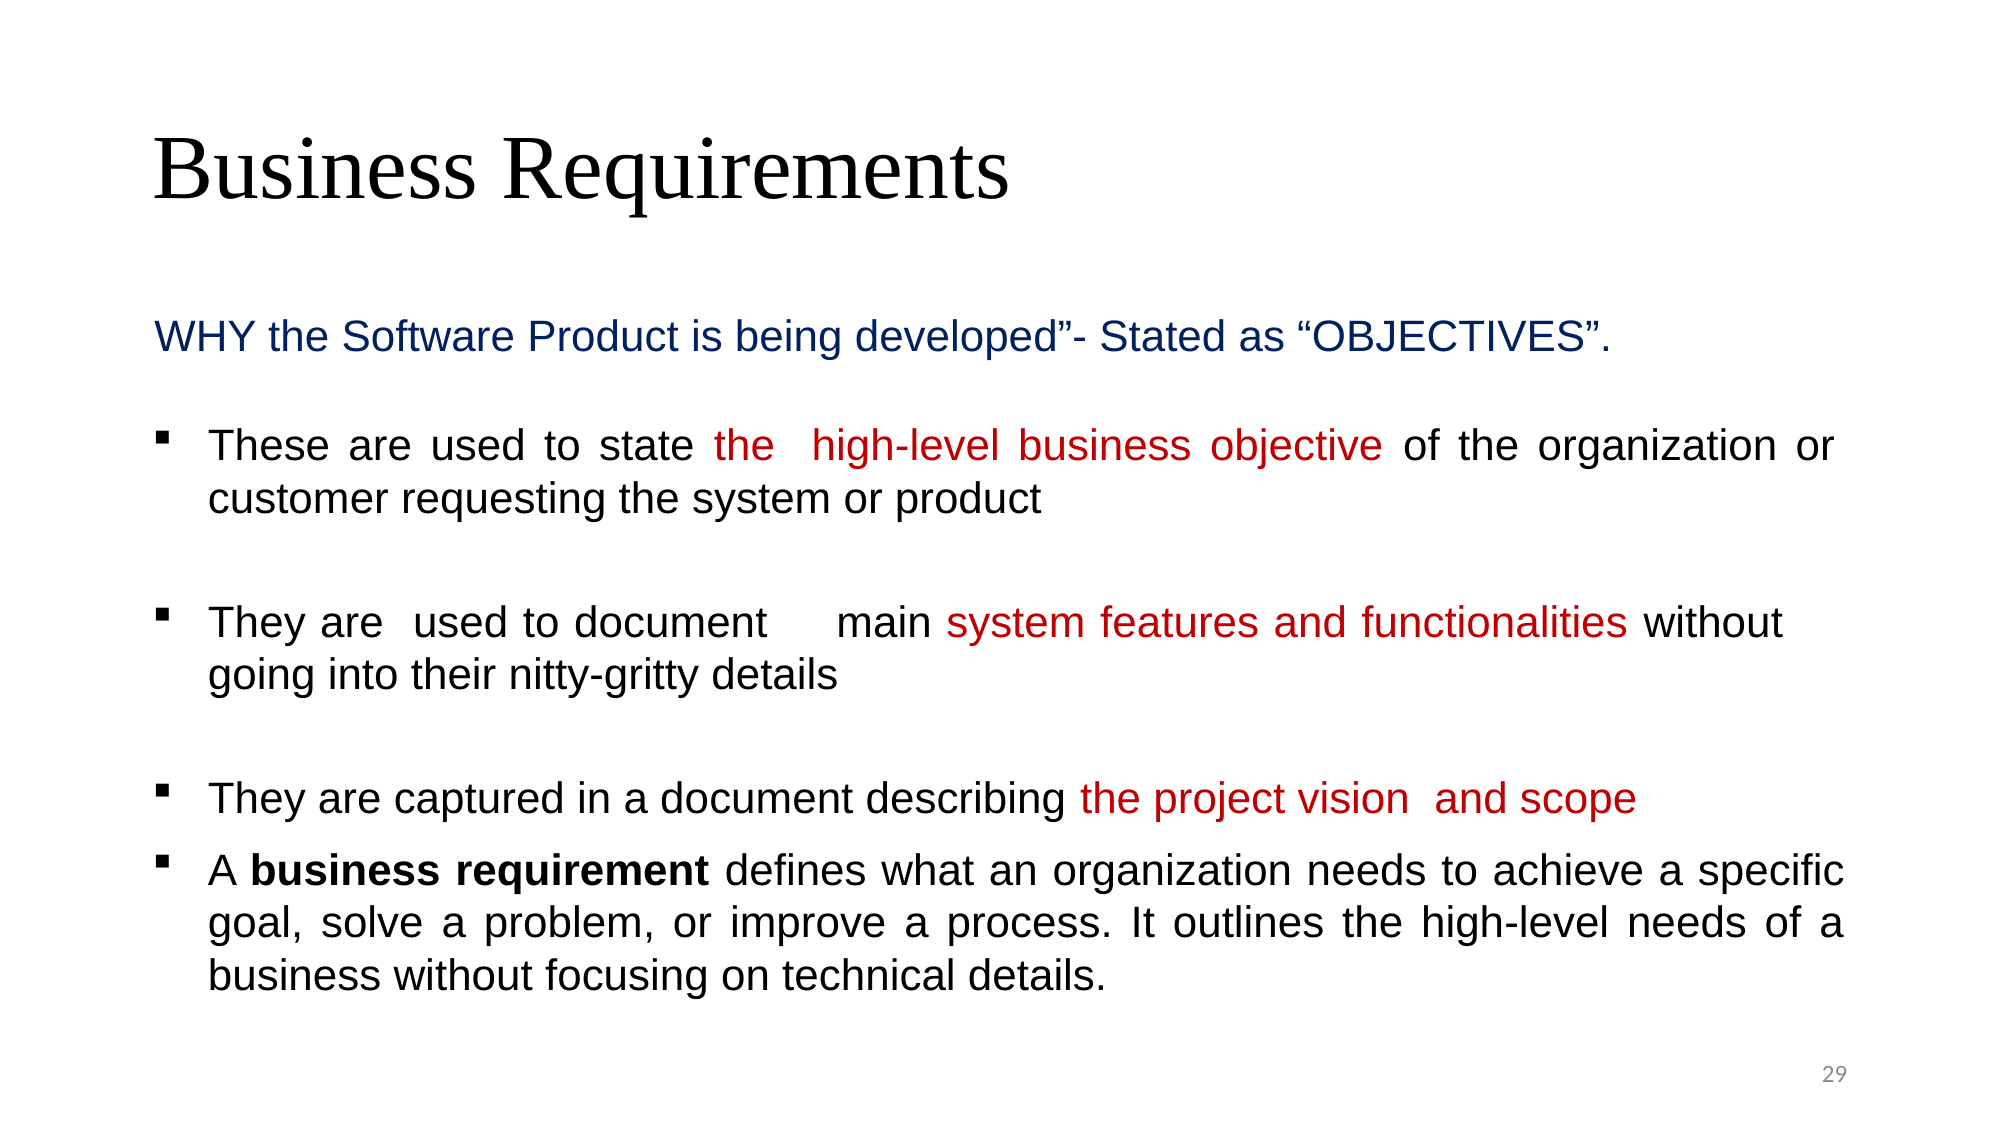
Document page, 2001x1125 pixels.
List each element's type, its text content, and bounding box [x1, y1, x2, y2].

title Business Requirements [137, 59, 1863, 278]
slide_number 29 [1412, 1042, 1863, 1103]
list WHY the Software Product is being developed”- Stated as “OBJECTIVES”. These are used to state the high-level business objective of the organization or customer requesting the system or product They are used to document main system features and functionalities without going into their nitty-gritty details They are captured in a document describing the project vision and scope A business requirement defines what an organization needs to achieve a specific goal, solve a problem, or improve a process. It outlines the high-level needs of a business without focusing on technical details. [137, 299, 1863, 1014]
